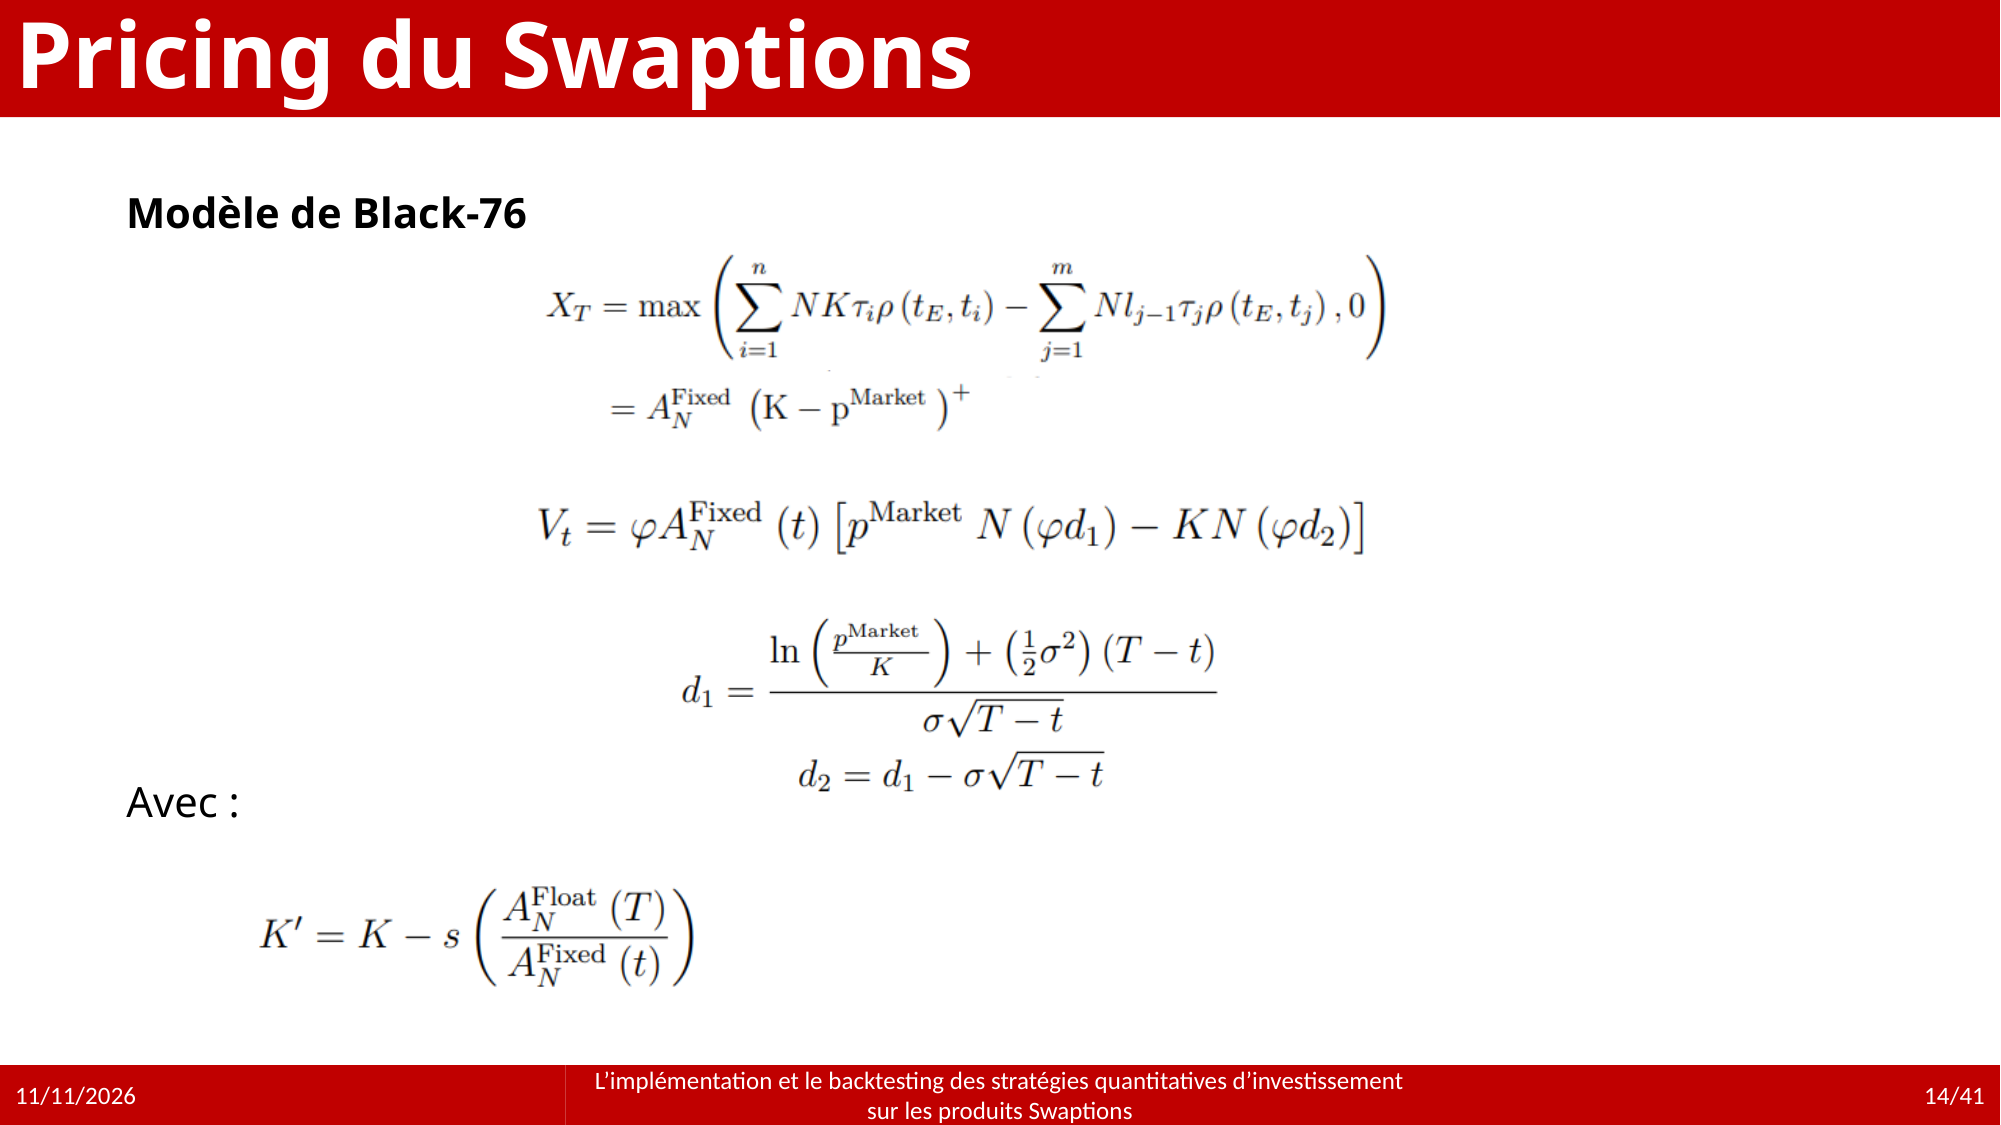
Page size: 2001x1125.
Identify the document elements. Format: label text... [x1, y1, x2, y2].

picture [527, 475, 1394, 808]
text_box Modèle de Black-76 [111, 179, 1112, 245]
slide_number 14/41 [1412, 1065, 2000, 1125]
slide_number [0, 1065, 565, 1125]
footer L’implémentation et le backtesting des stratégies quantitatives d’investissement sur les produits Swaptions [565, 1065, 1412, 1125]
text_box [497, 238, 1464, 457]
text_box Avec : [111, 768, 1112, 834]
picture [254, 873, 741, 1029]
title Pricing du Swaptions [0, 0, 2000, 118]
